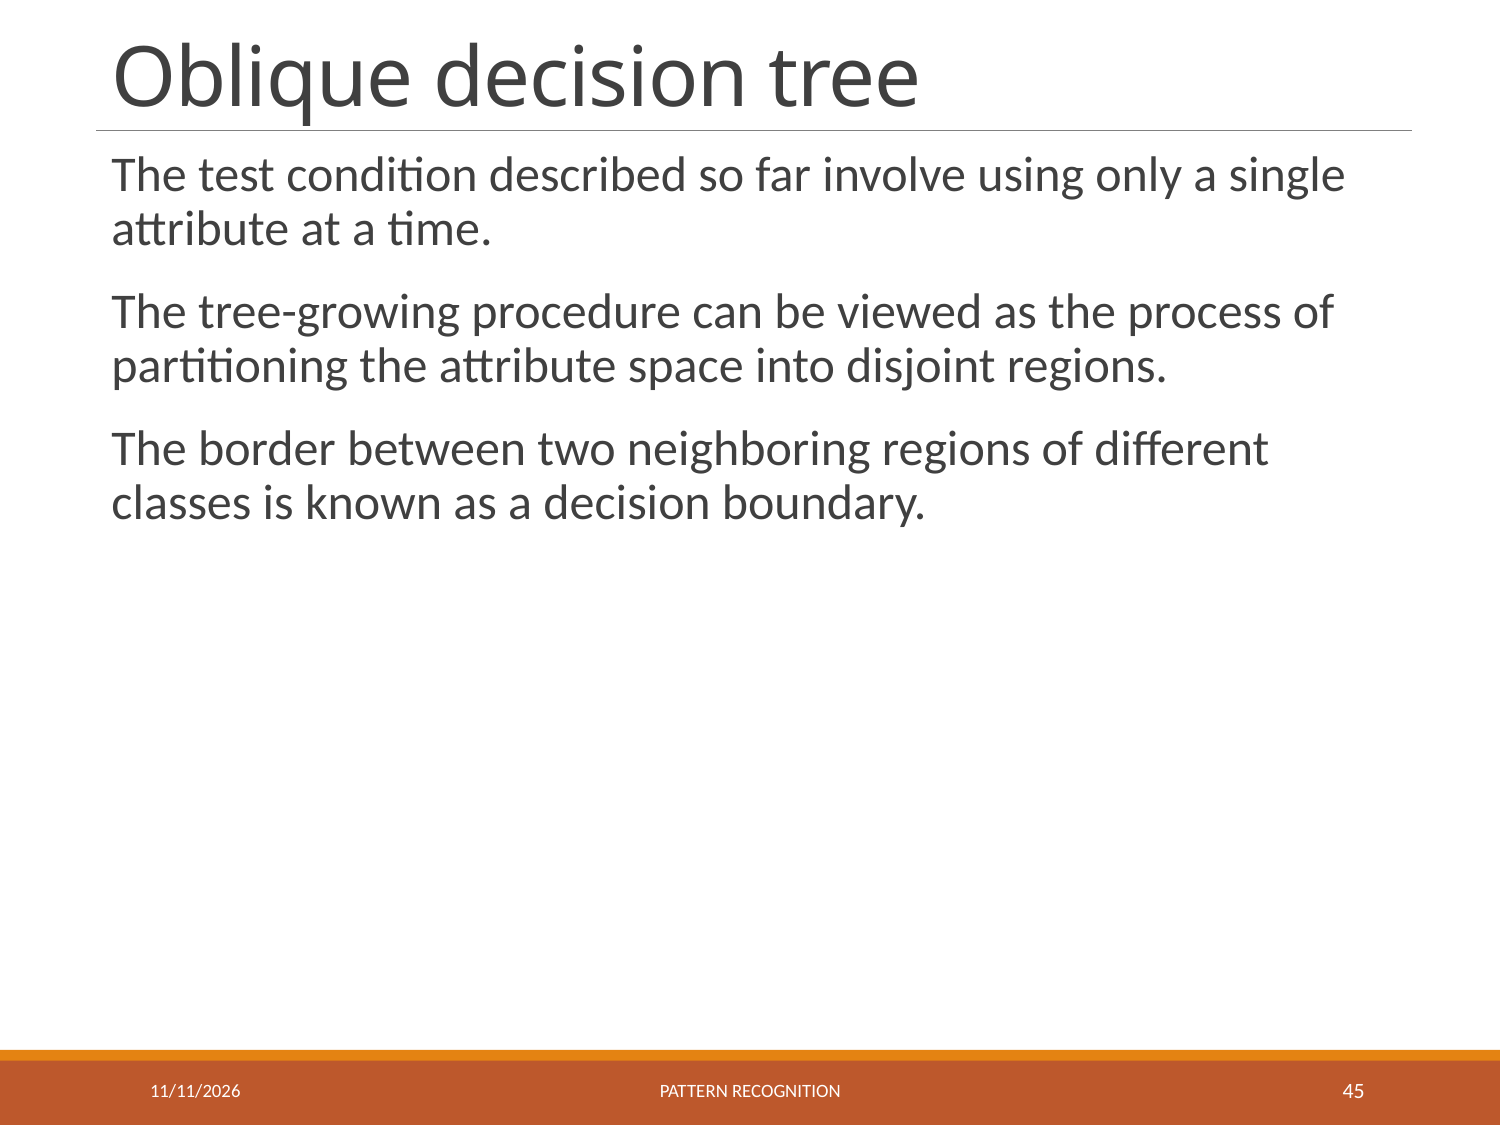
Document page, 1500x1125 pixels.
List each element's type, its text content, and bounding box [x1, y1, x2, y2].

list The test condition described so far involve using only a single attribute at a time. The tree-growing procedure can be viewed as the process of partitioning the attribute space into disjoint regions. The border between two neighboring regions of different classes is known as a decision boundary. [96, 140, 1413, 1034]
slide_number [135, 1059, 440, 1120]
footer Pattern recognition [453, 1059, 1047, 1120]
title Oblique decision tree [96, 19, 1413, 131]
slide_number 45 [1218, 1059, 1380, 1120]
